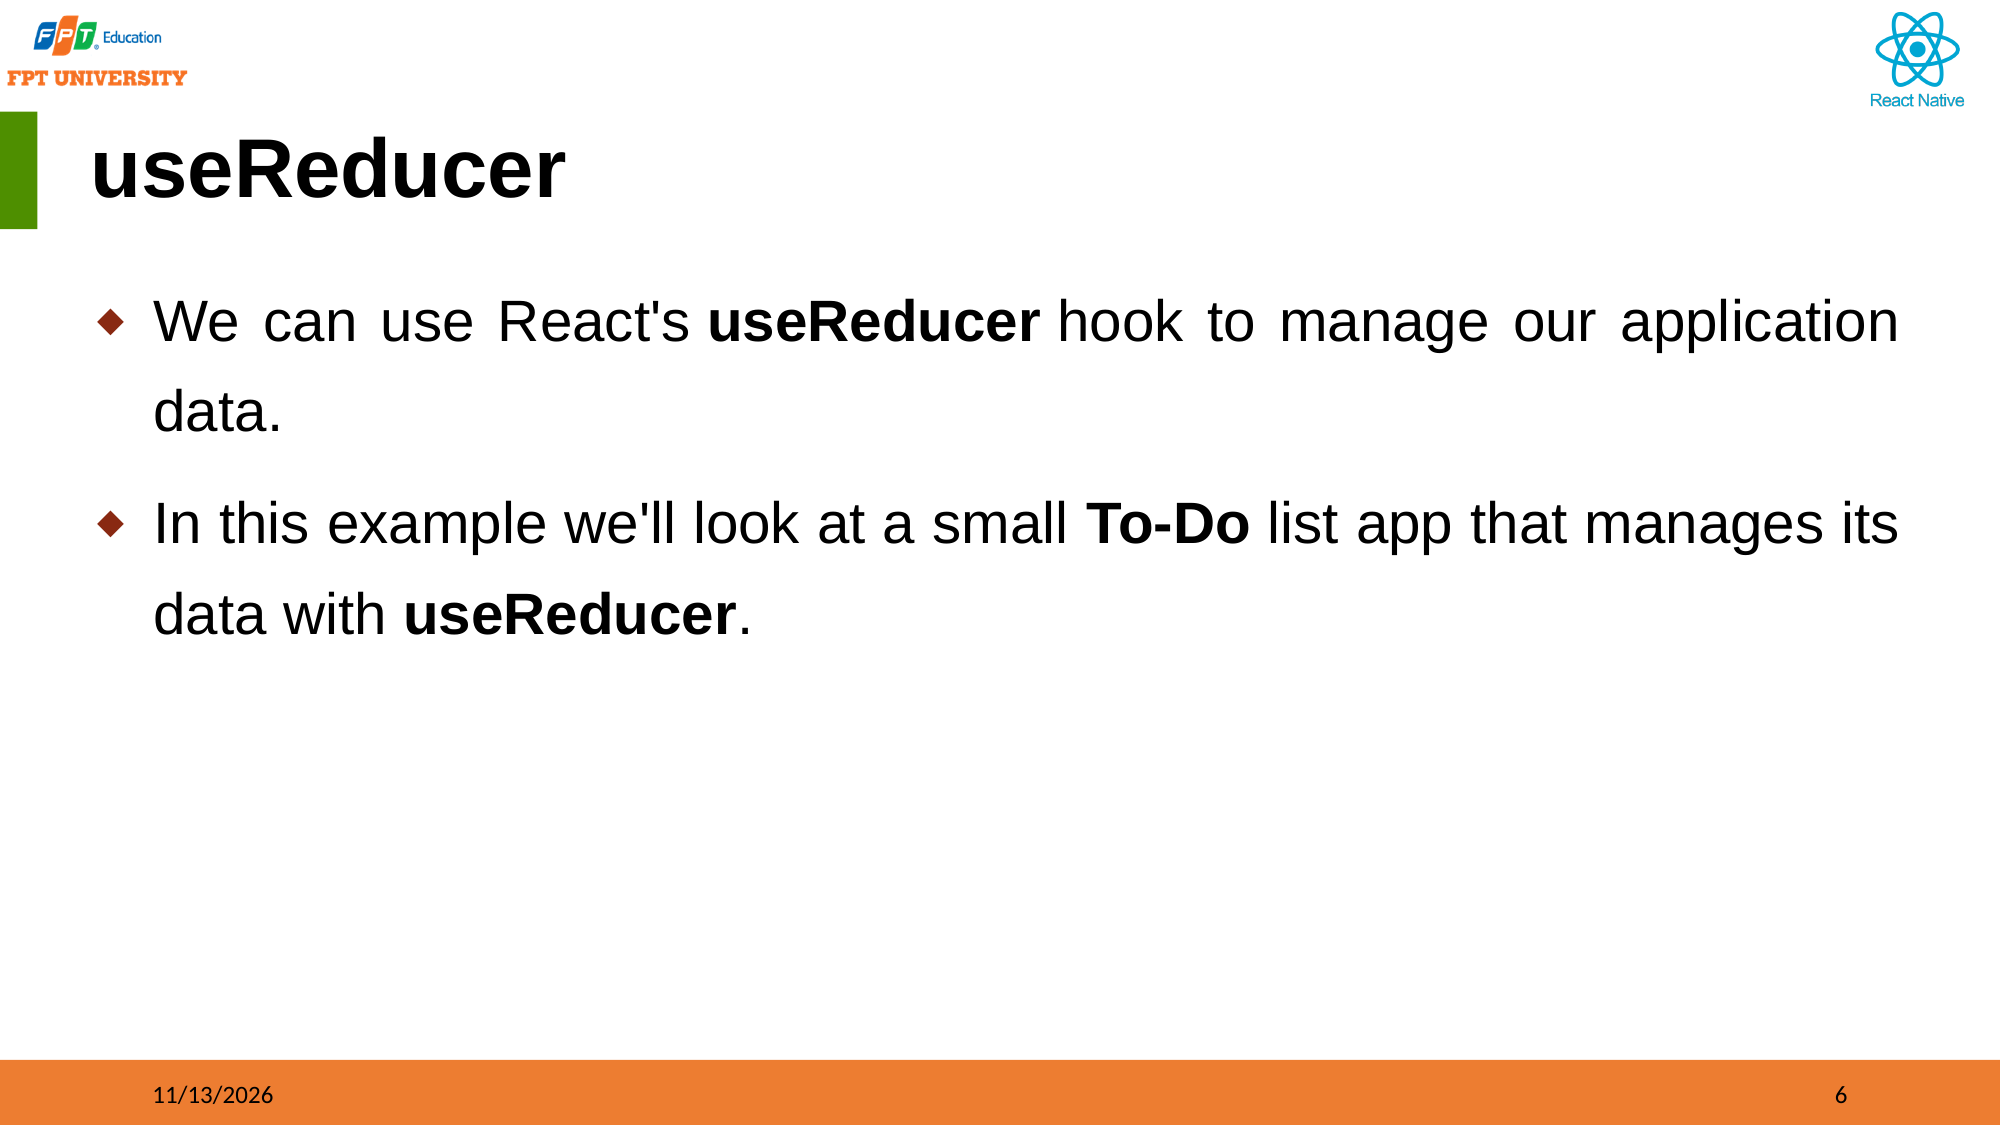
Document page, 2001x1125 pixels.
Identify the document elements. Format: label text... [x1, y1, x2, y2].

title useReducer [37, 111, 1978, 230]
picture [1839, 9, 1996, 112]
picture [0, 1, 194, 96]
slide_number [137, 1063, 588, 1124]
slide_number 6 [1412, 1063, 1863, 1124]
list We can use React's useReducer hook to manage our application data. In this example we'll look at a small To-Do list app that manages its data with useReducer. [82, 254, 1916, 1014]
